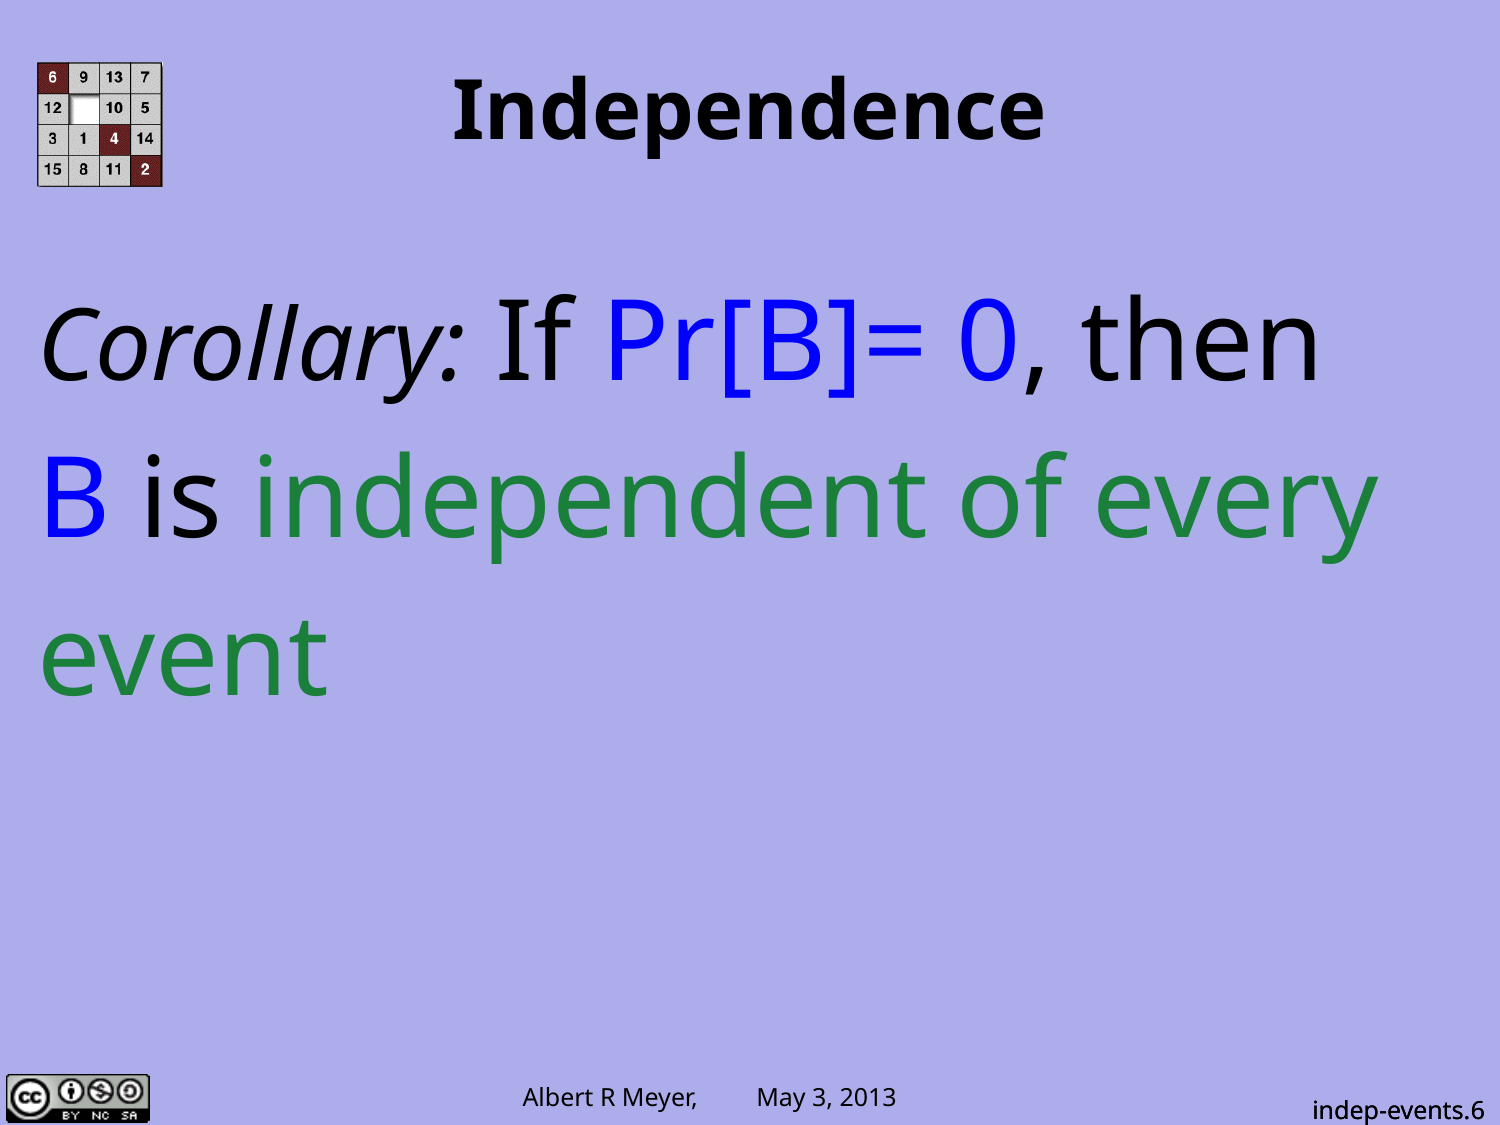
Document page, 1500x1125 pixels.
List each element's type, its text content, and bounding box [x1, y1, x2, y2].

text_box indep-events.6 [1262, 1087, 1500, 1125]
picture [37, 62, 163, 187]
picture [6, 1074, 150, 1123]
list Corollary: If Pr[B]= 0, then B is independent of every event [21, 260, 1490, 854]
title Independence [212, 37, 1288, 176]
